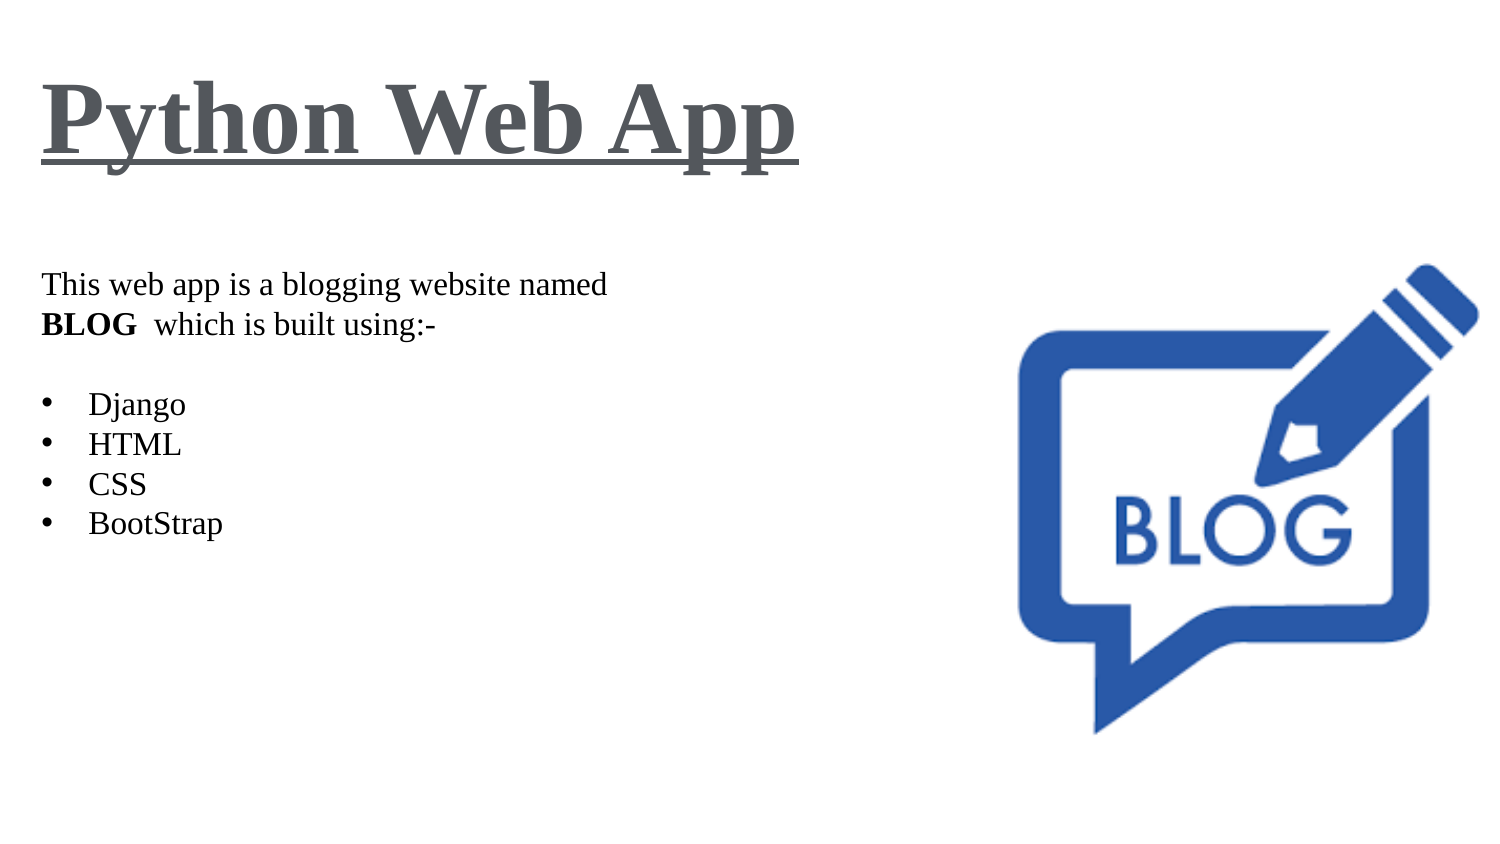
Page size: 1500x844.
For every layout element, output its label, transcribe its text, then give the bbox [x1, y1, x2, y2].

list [1013, 261, 1482, 737]
subtitle This web app is a blogging website named BLOG which is built using:- Django HTML CSS BootStrap [41, 262, 682, 545]
title Python Web App [41, 49, 909, 176]
